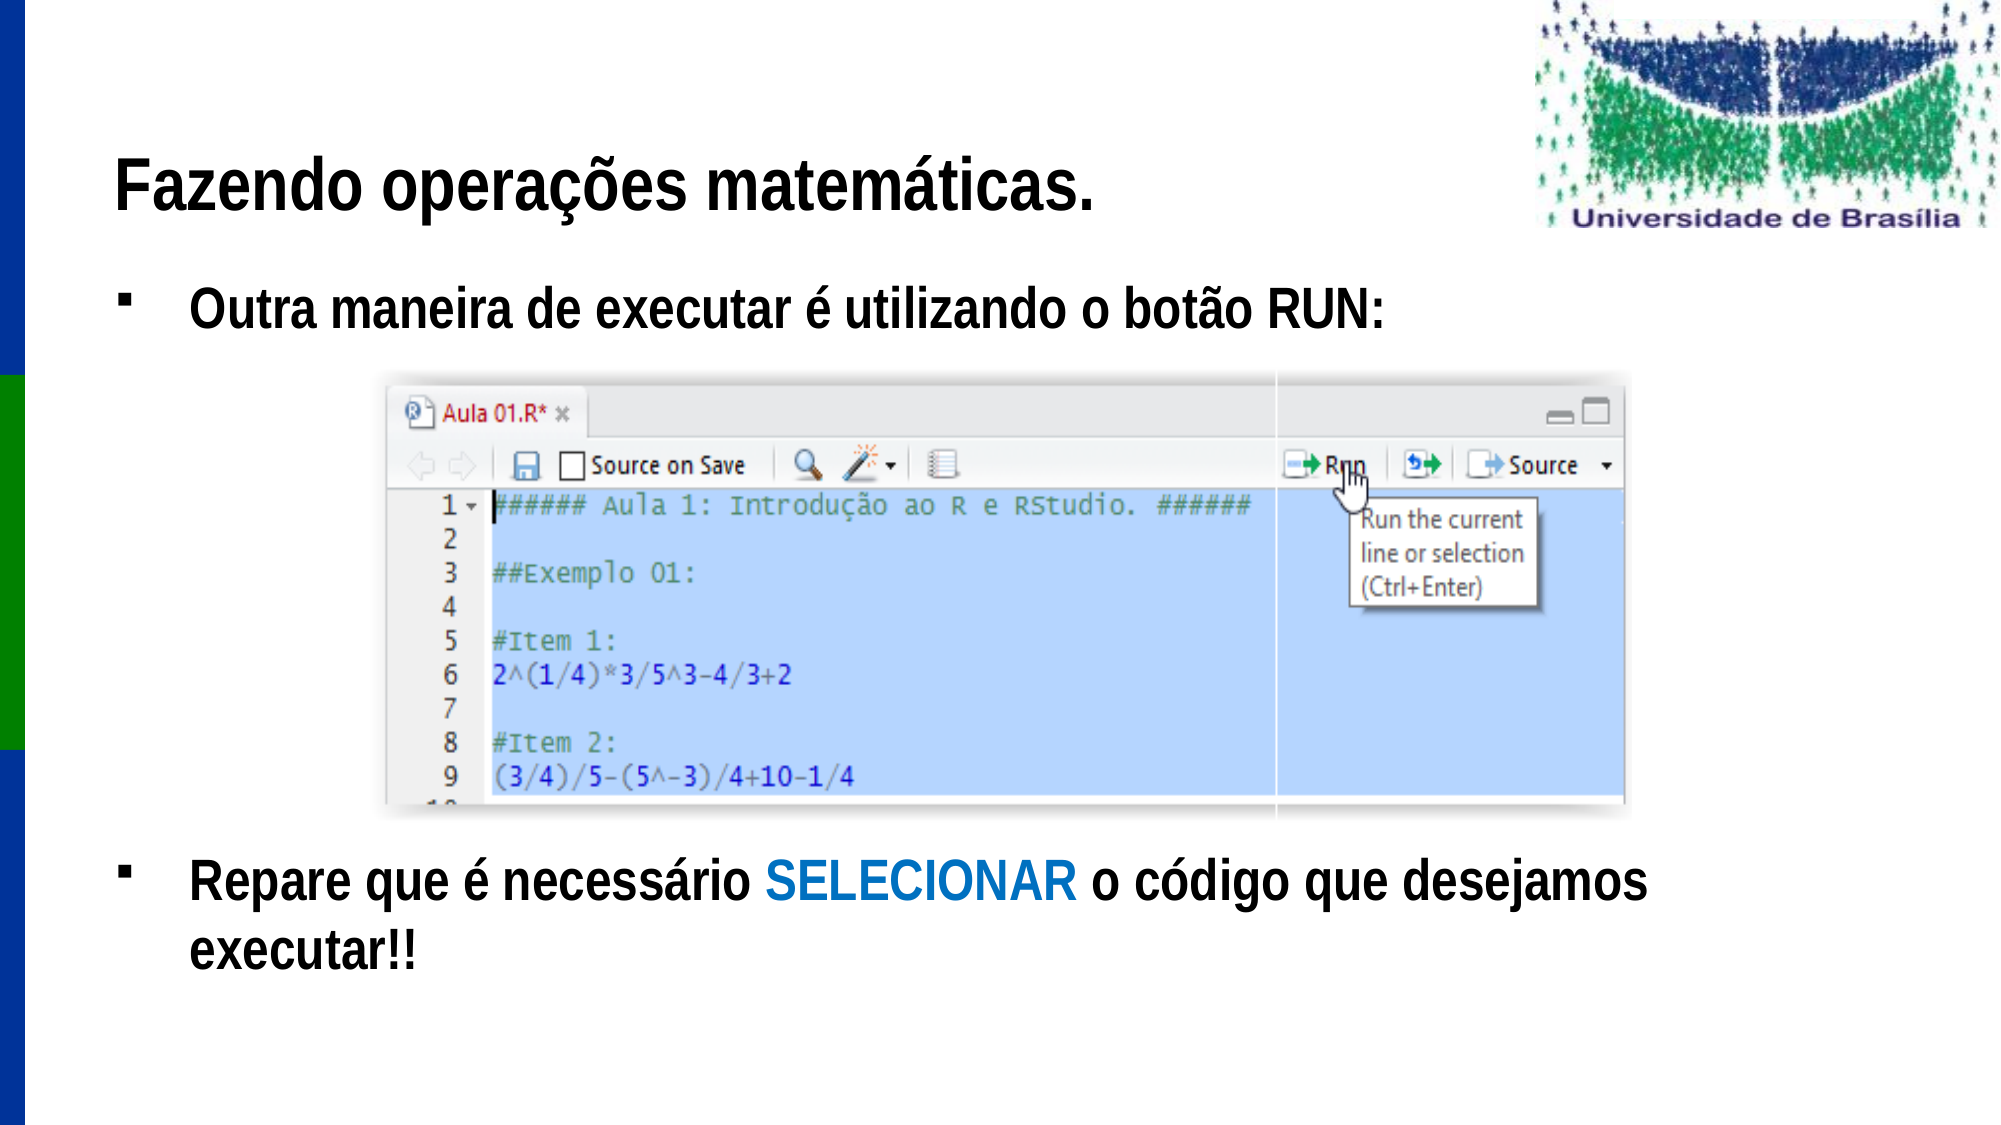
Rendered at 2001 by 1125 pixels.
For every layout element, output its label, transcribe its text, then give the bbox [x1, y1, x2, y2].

title Fazendo operações matemáticas. [99, 45, 1536, 233]
picture [1535, 0, 2000, 228]
list Outra maneira de executar é utilizando o botão RUN: Repare que é necessário SELECIONAR o código que desejamos executar!! [99, 262, 1900, 1006]
picture [367, 365, 1633, 823]
